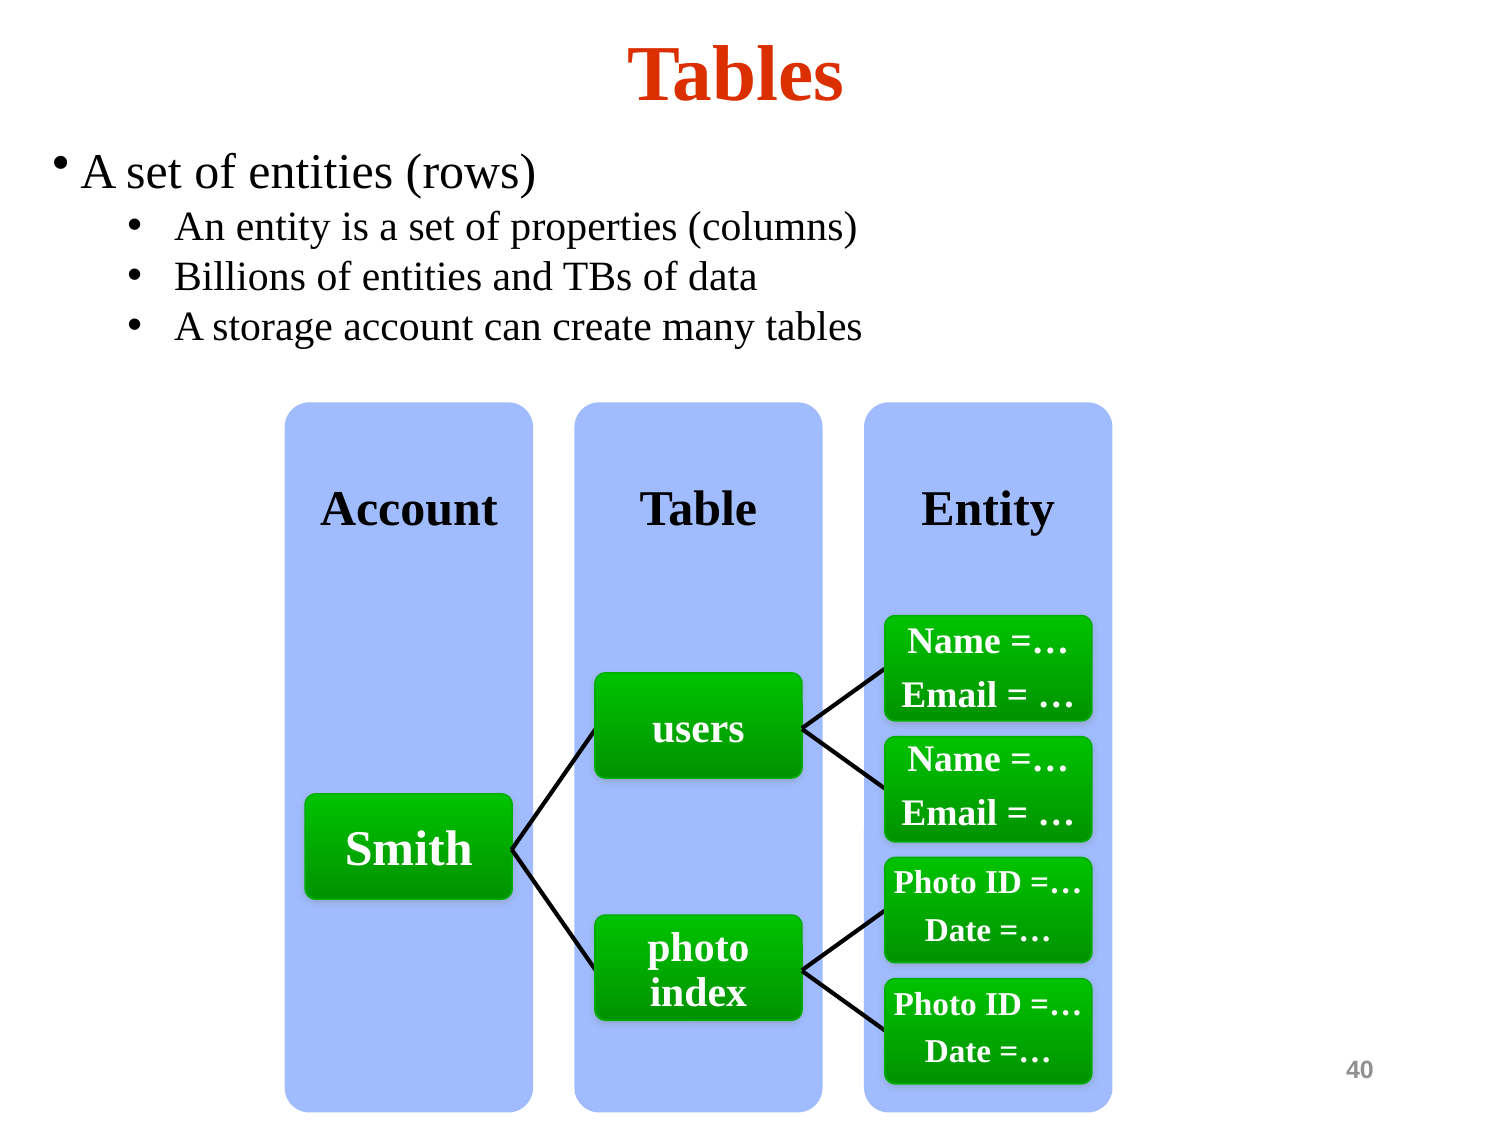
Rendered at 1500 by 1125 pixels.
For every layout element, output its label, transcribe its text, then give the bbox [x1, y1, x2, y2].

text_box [284, 402, 1113, 1113]
title Tables [50, 12, 1423, 75]
text_box A set of entities (rows) An entity is a set of properties (columns) Billions of entities and TBs of data A storage account can create many tables [37, 75, 1448, 413]
